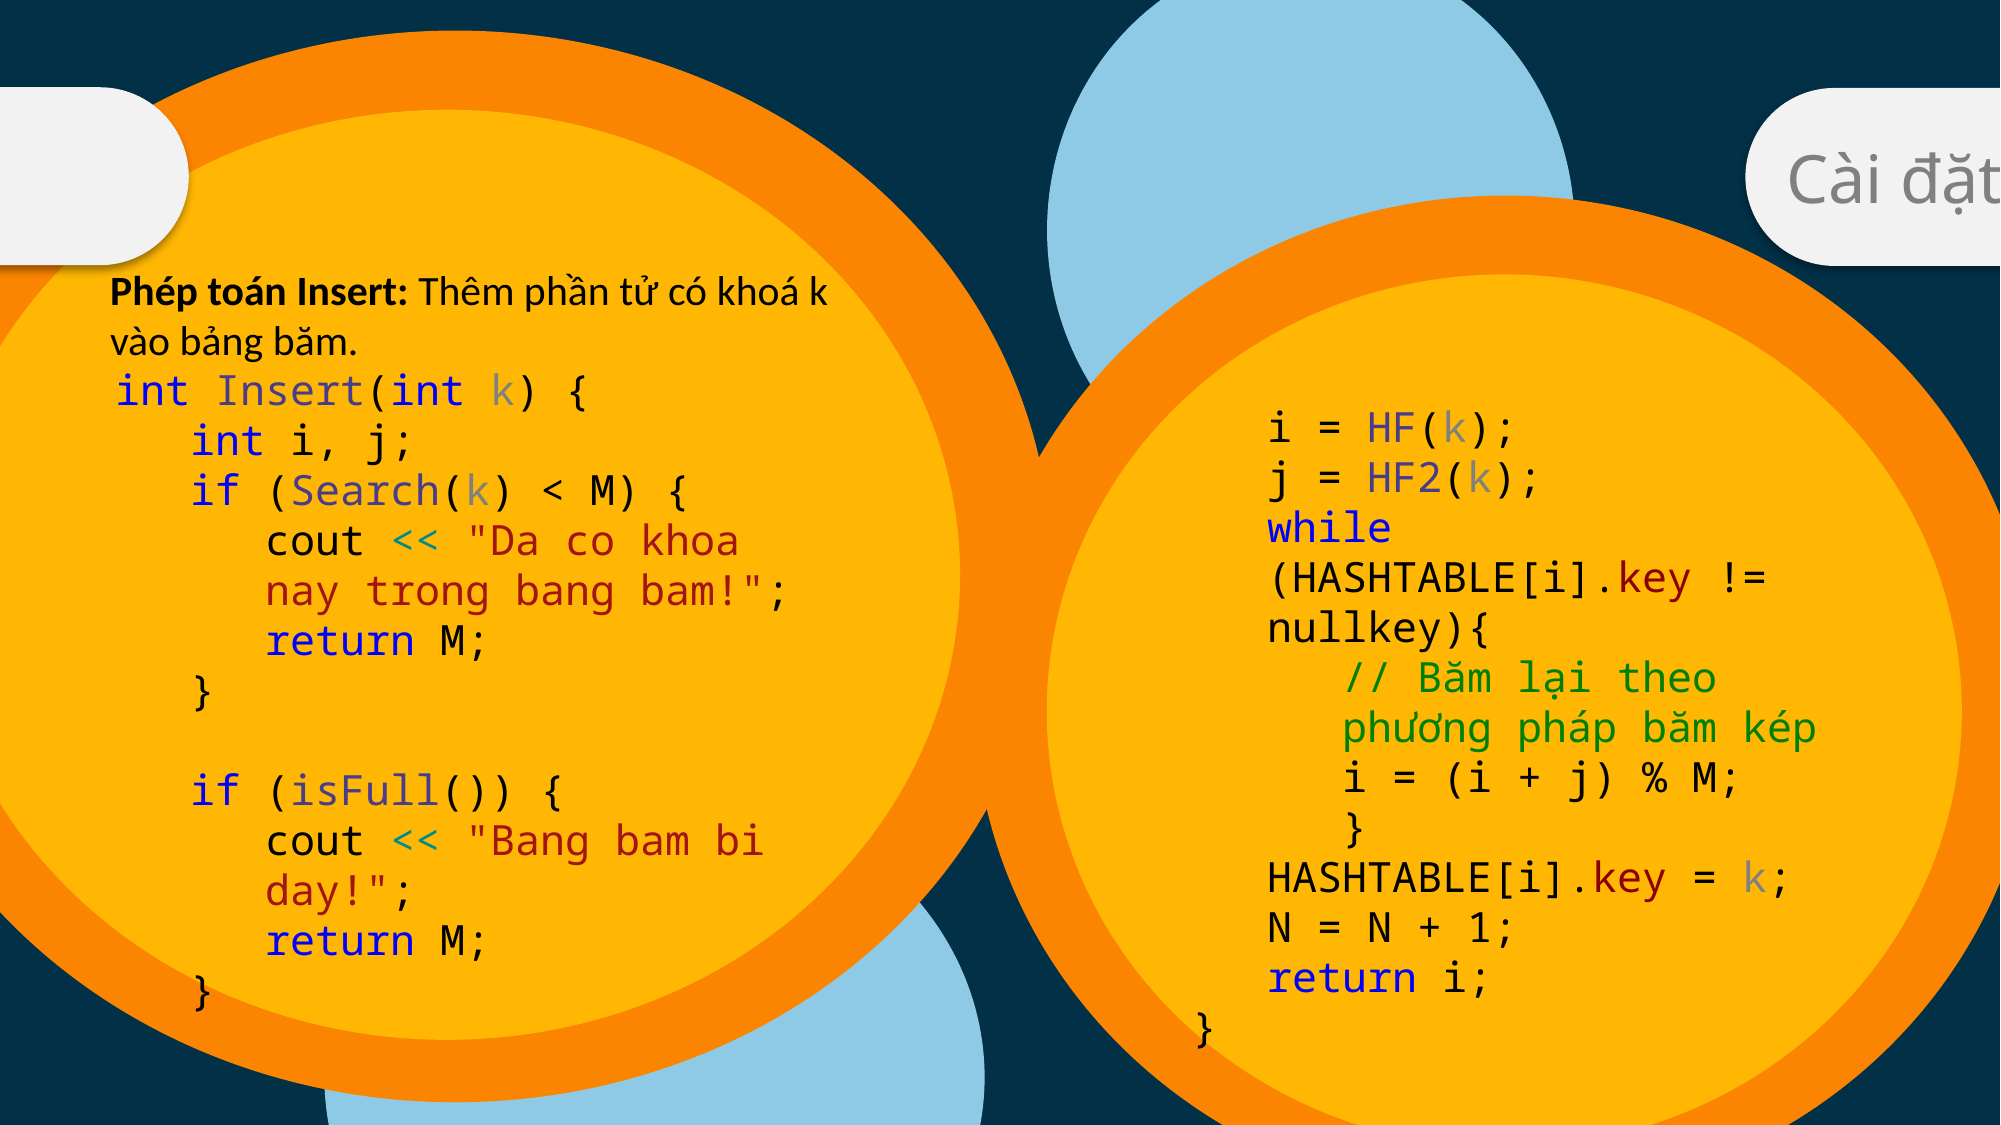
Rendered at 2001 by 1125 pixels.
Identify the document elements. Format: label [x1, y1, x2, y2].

text_box [0, 0, 2000, 1125]
